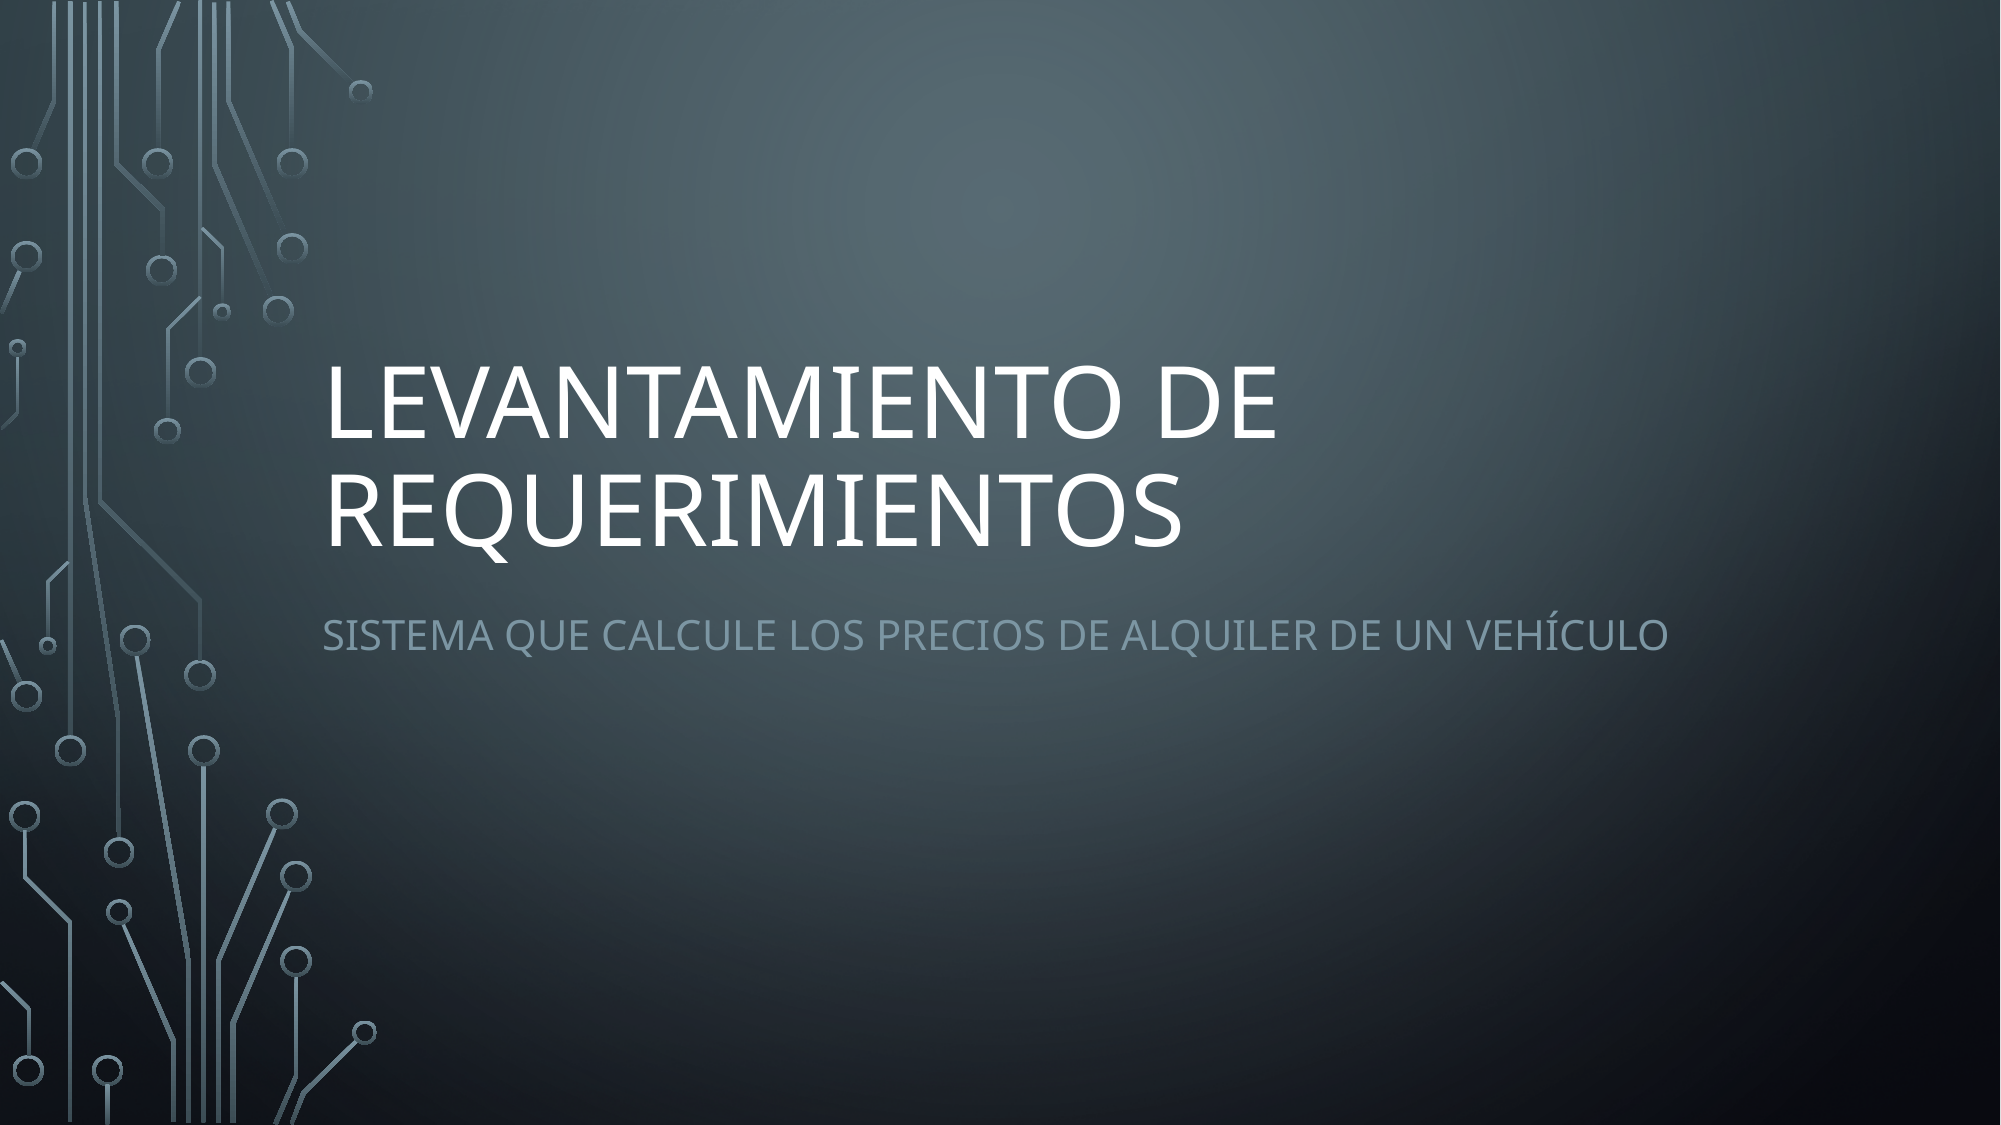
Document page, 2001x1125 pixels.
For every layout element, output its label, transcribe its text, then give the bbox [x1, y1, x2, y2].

title Levantamiento de requerimientos [307, 184, 1750, 576]
subtitle Sistema que calcule los precios de alquiler de un vehículo [307, 590, 1750, 863]
